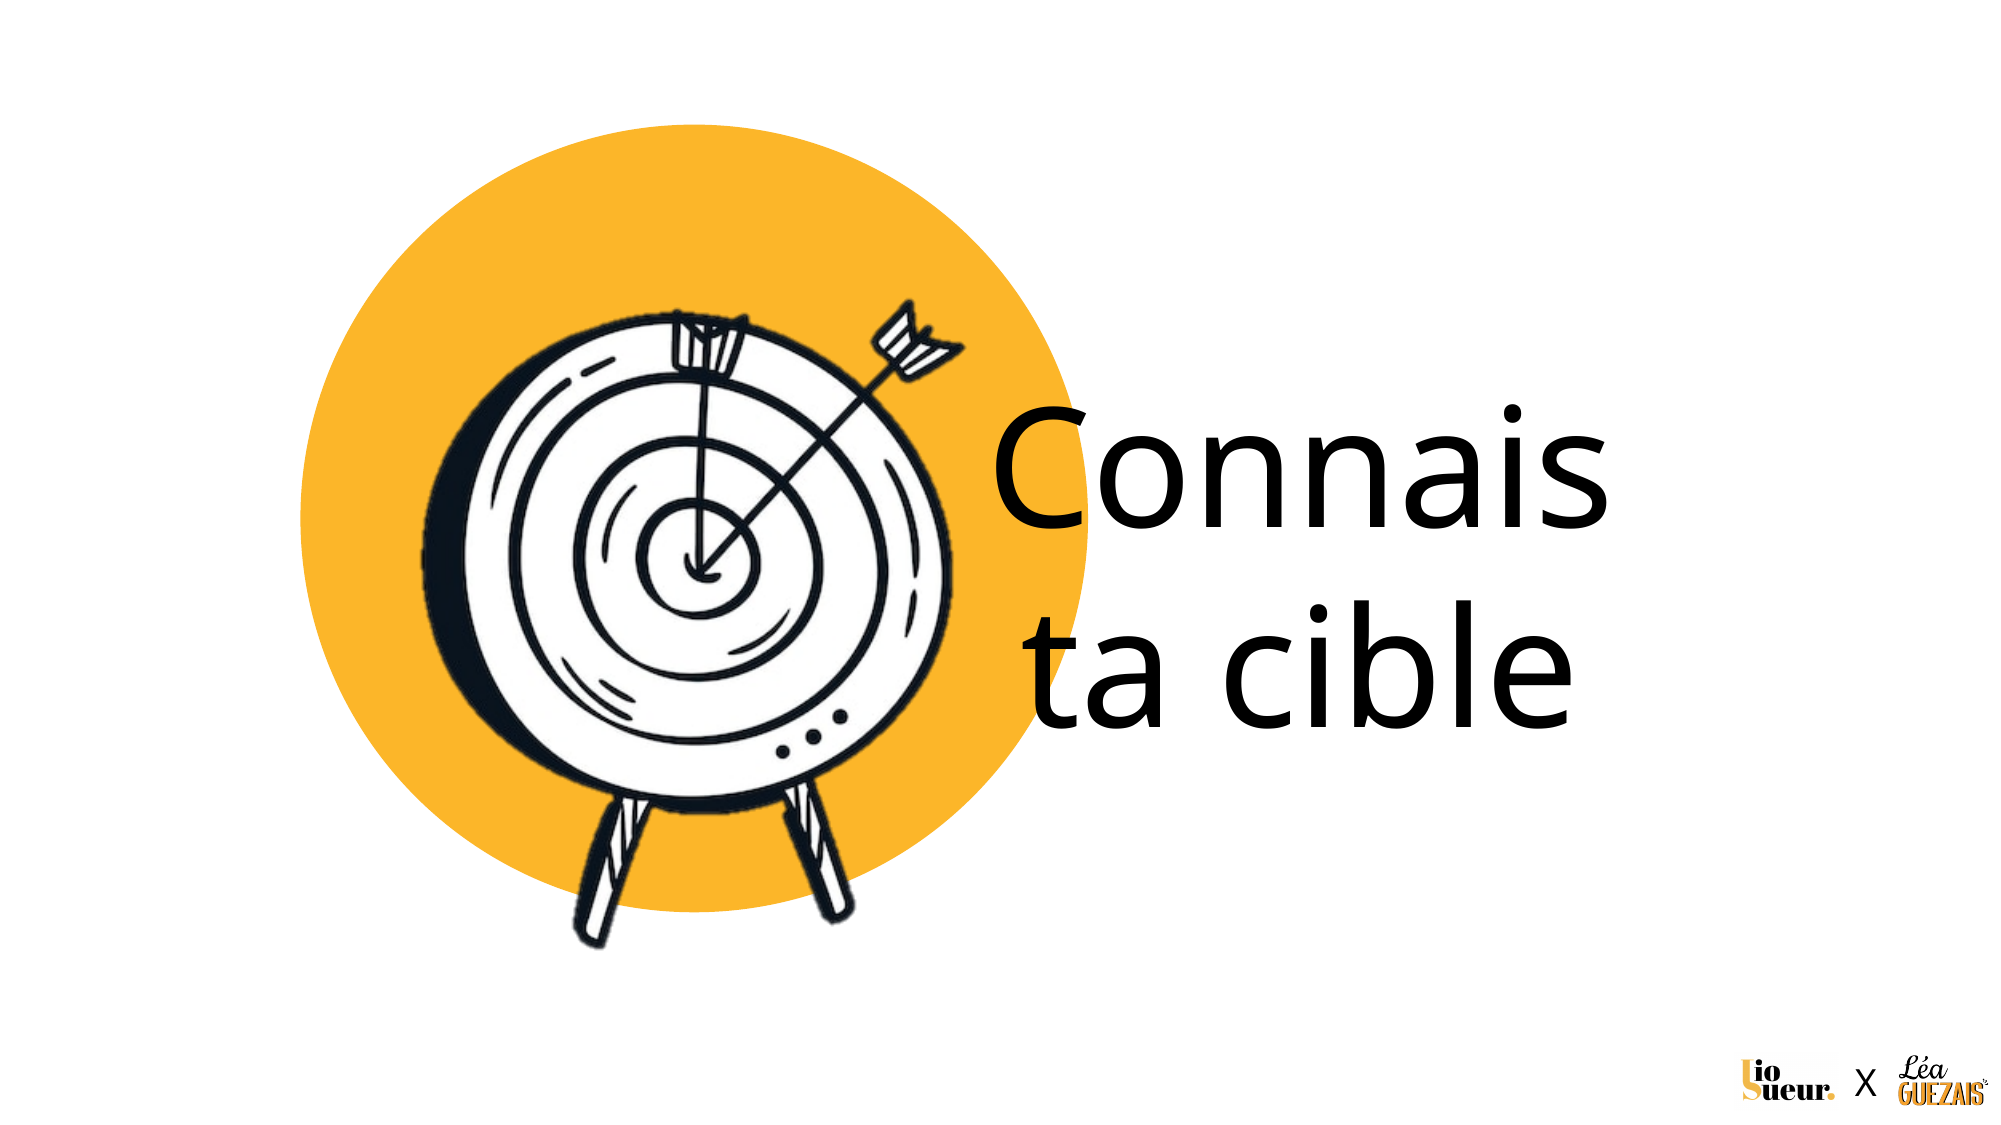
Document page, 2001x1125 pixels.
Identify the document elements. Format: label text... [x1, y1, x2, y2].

text_box Connais ta cible [1194, 352, 1718, 768]
picture [192, 124, 1194, 1125]
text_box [1734, 1050, 1992, 1112]
